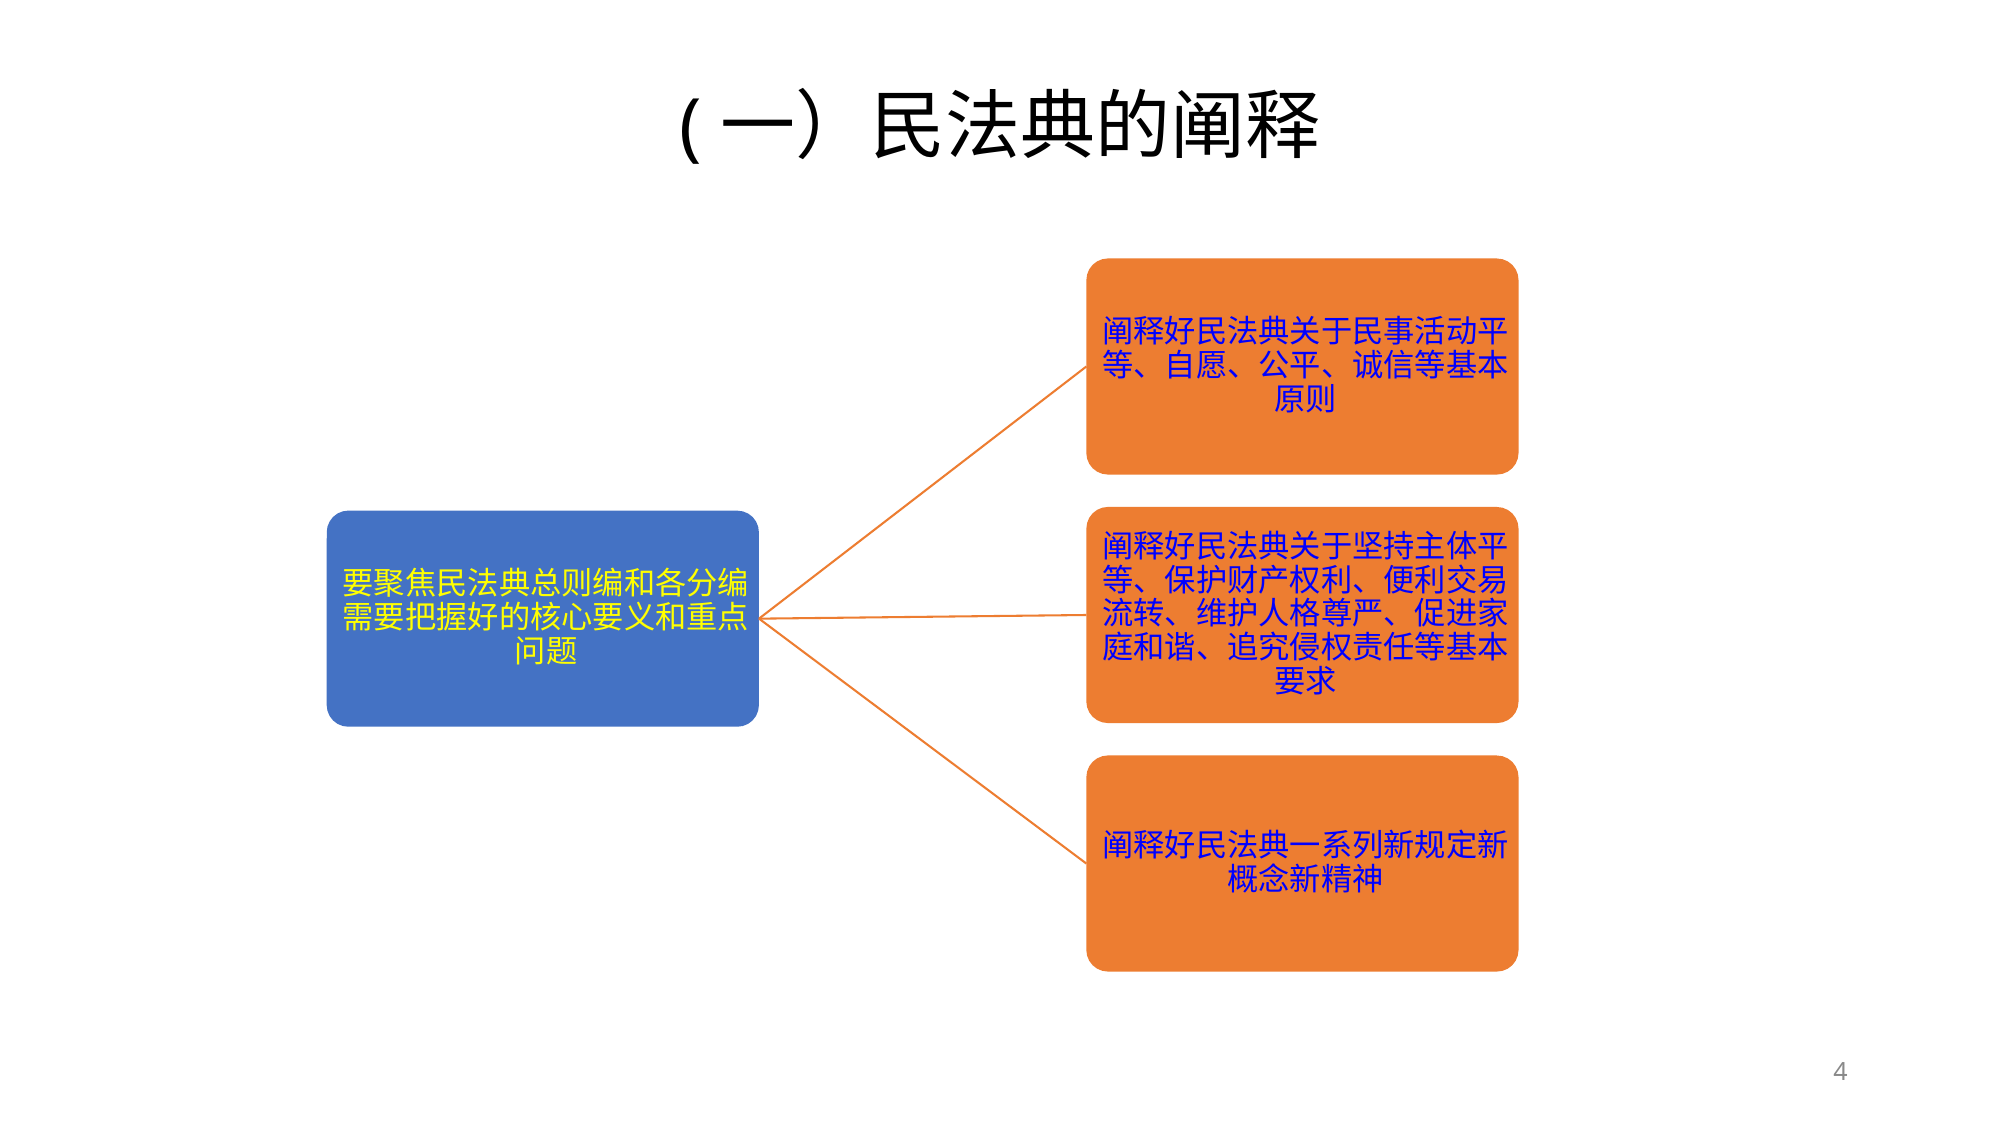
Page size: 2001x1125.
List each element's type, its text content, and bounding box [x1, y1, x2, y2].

title (一）民法典的阐释 [137, 20, 1863, 238]
slide_number 4 [1412, 1042, 1863, 1103]
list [137, 258, 1863, 972]
